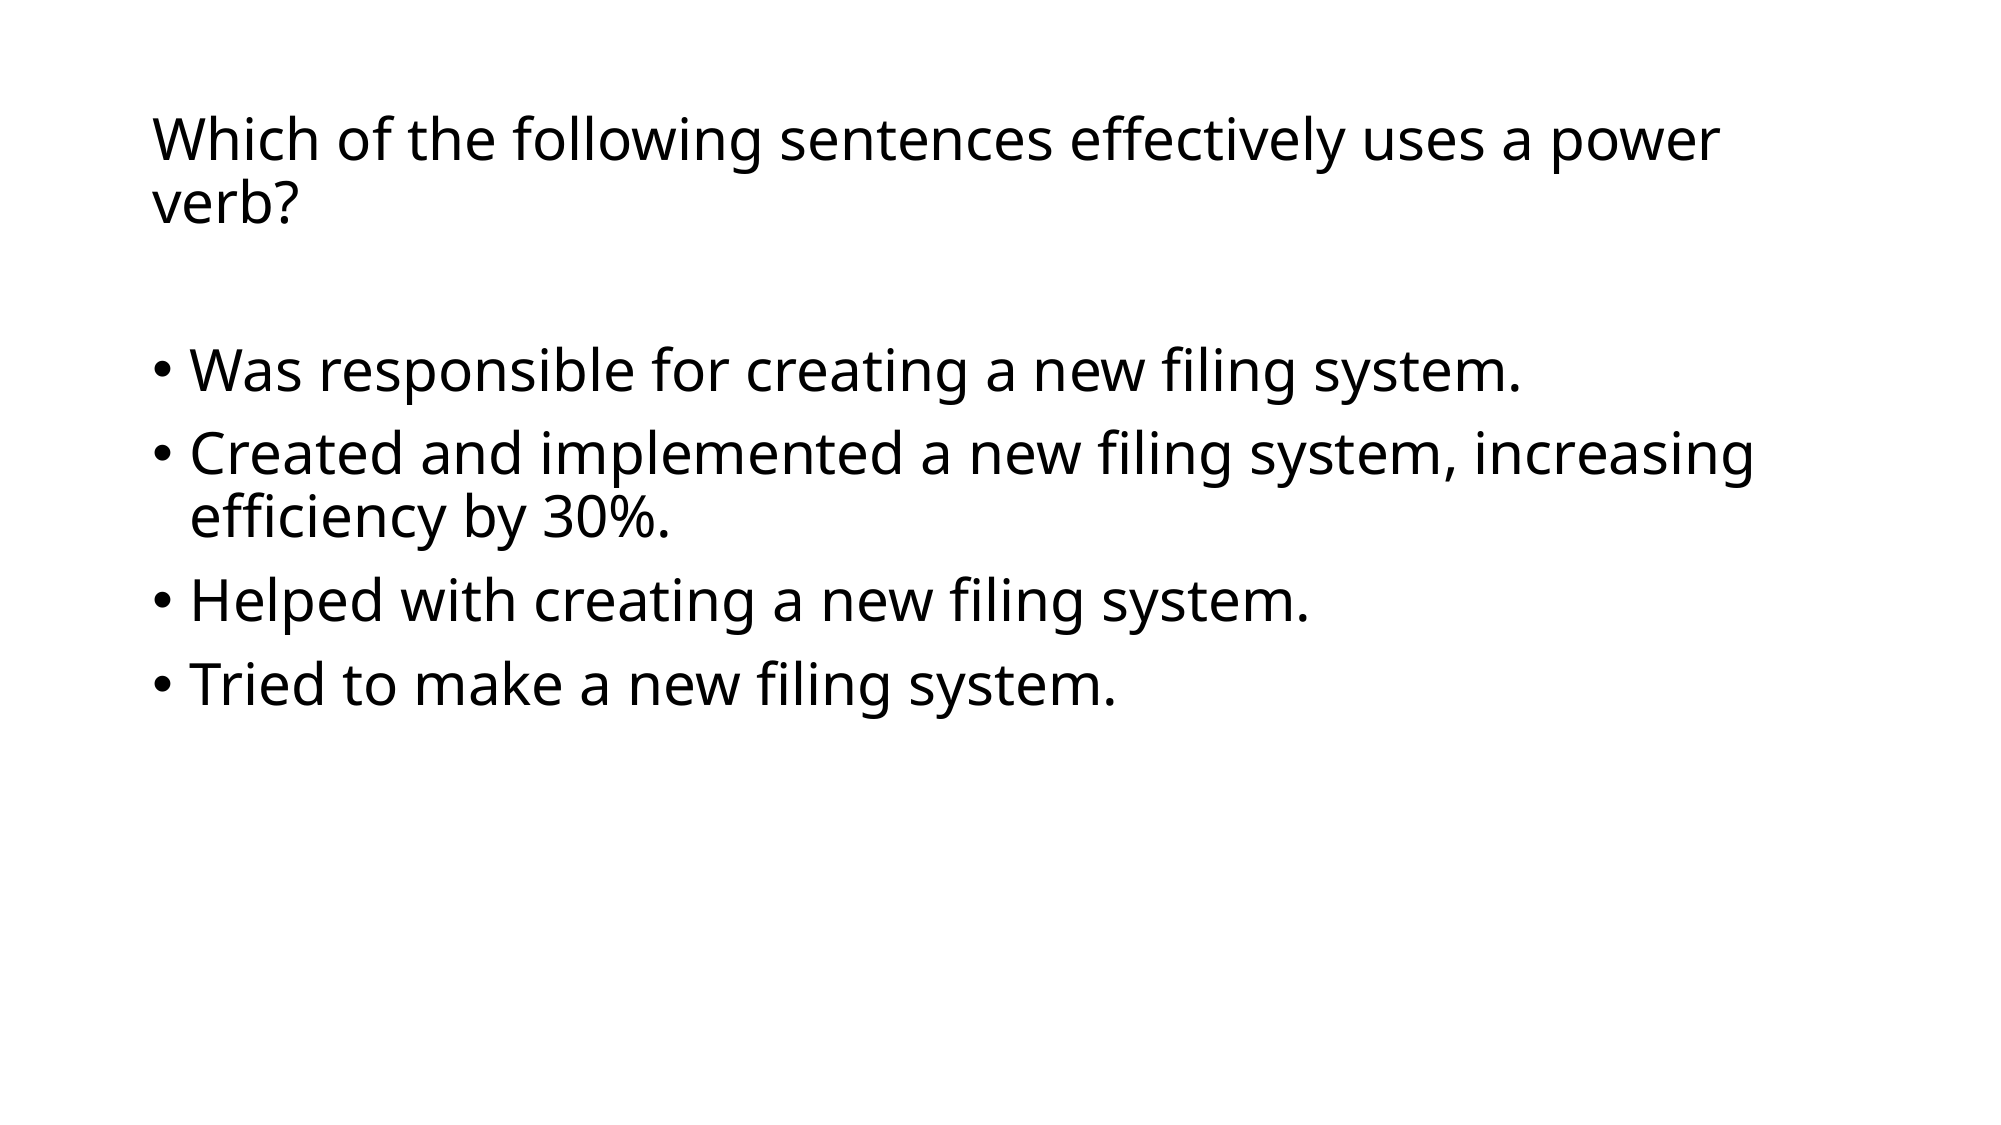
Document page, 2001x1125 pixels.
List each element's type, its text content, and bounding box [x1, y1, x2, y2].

list Which of the following sentences effectively uses a power verb? Was responsible for creating a new filing system. Created and implemented a new filing system, increasing efficiency by 30%. Helped with creating a new filing system. Tried to make a new filing system. [137, 102, 1863, 1014]
